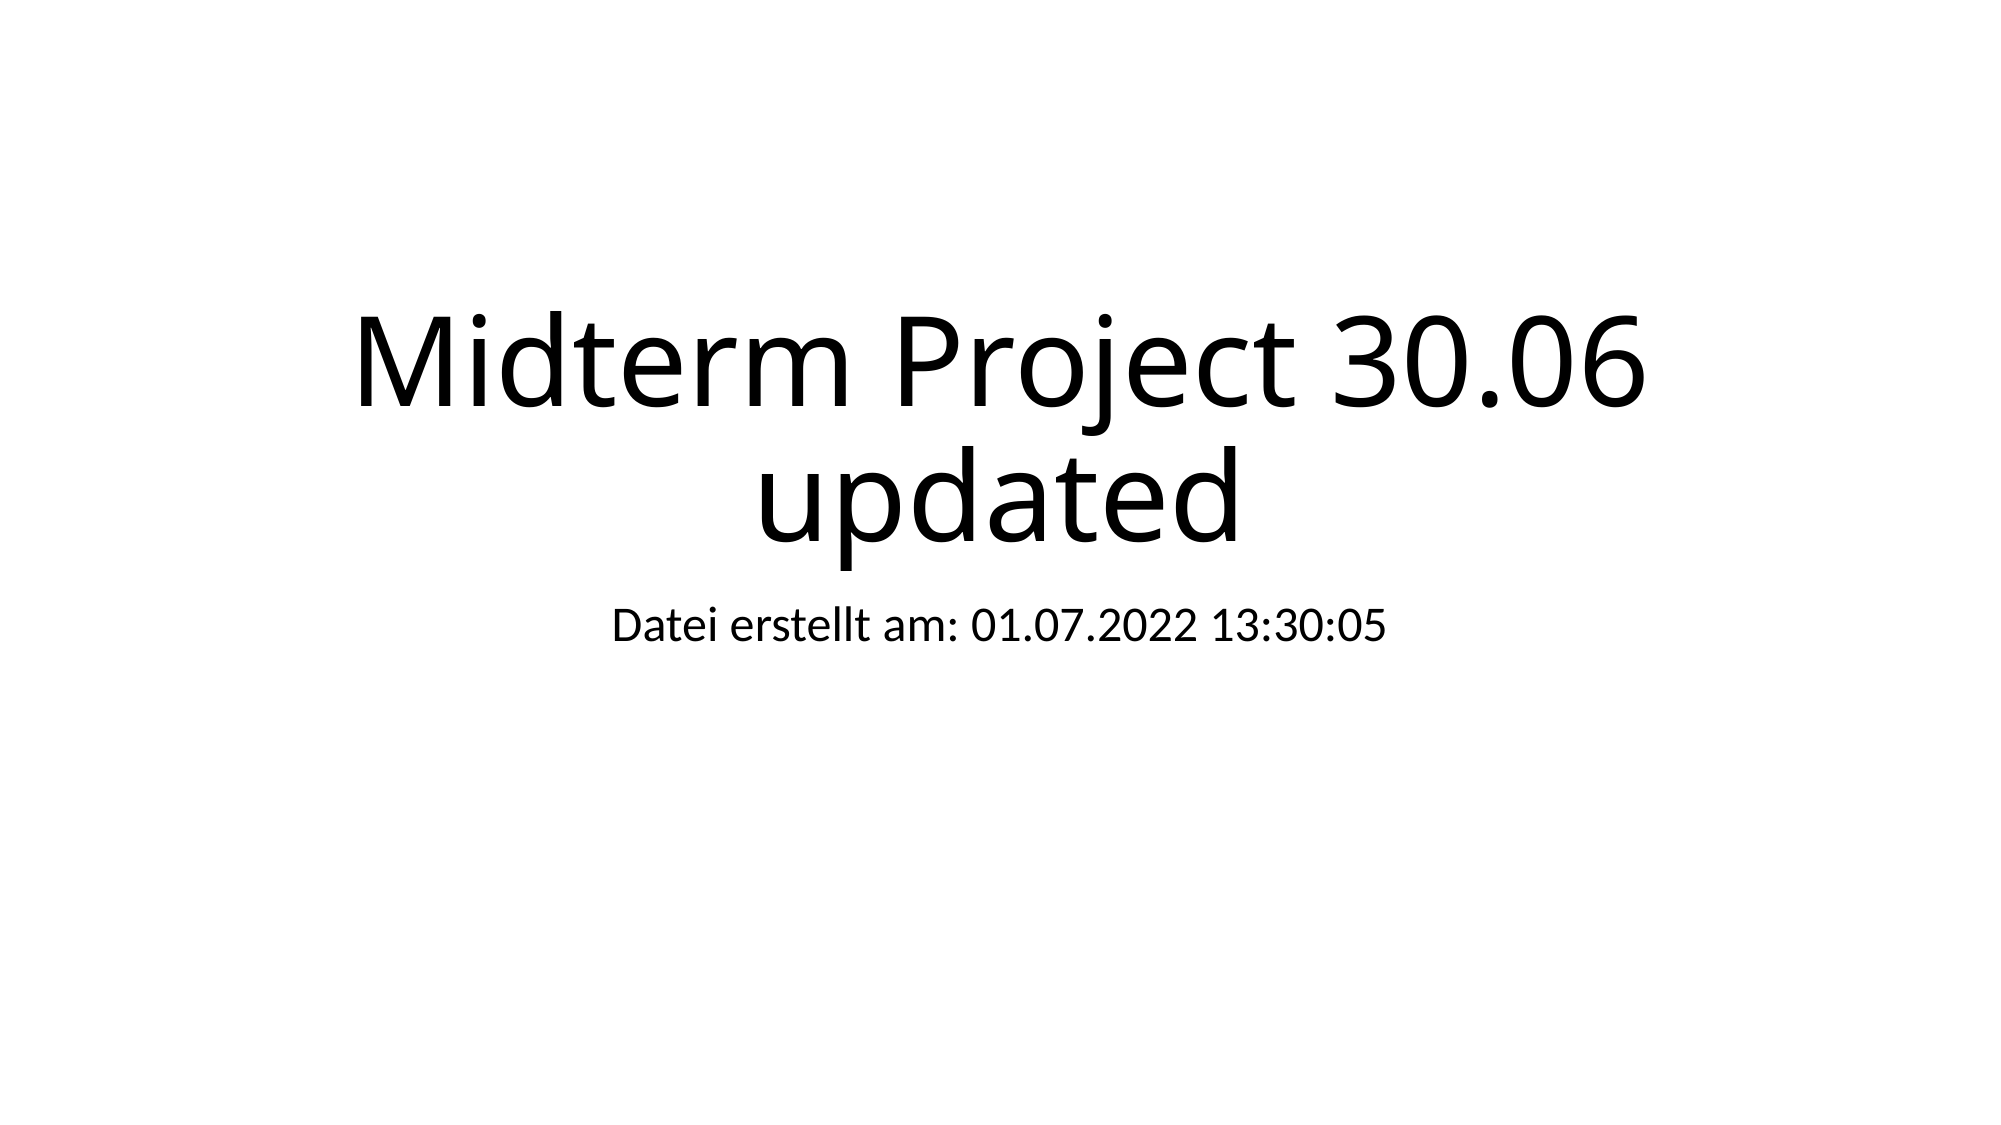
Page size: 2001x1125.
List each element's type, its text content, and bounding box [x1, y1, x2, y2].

title Midterm Project 30.06 updated [249, 184, 1750, 576]
subtitle Datei erstellt am: 01.07.2022 13:30:05 [249, 590, 1750, 863]
